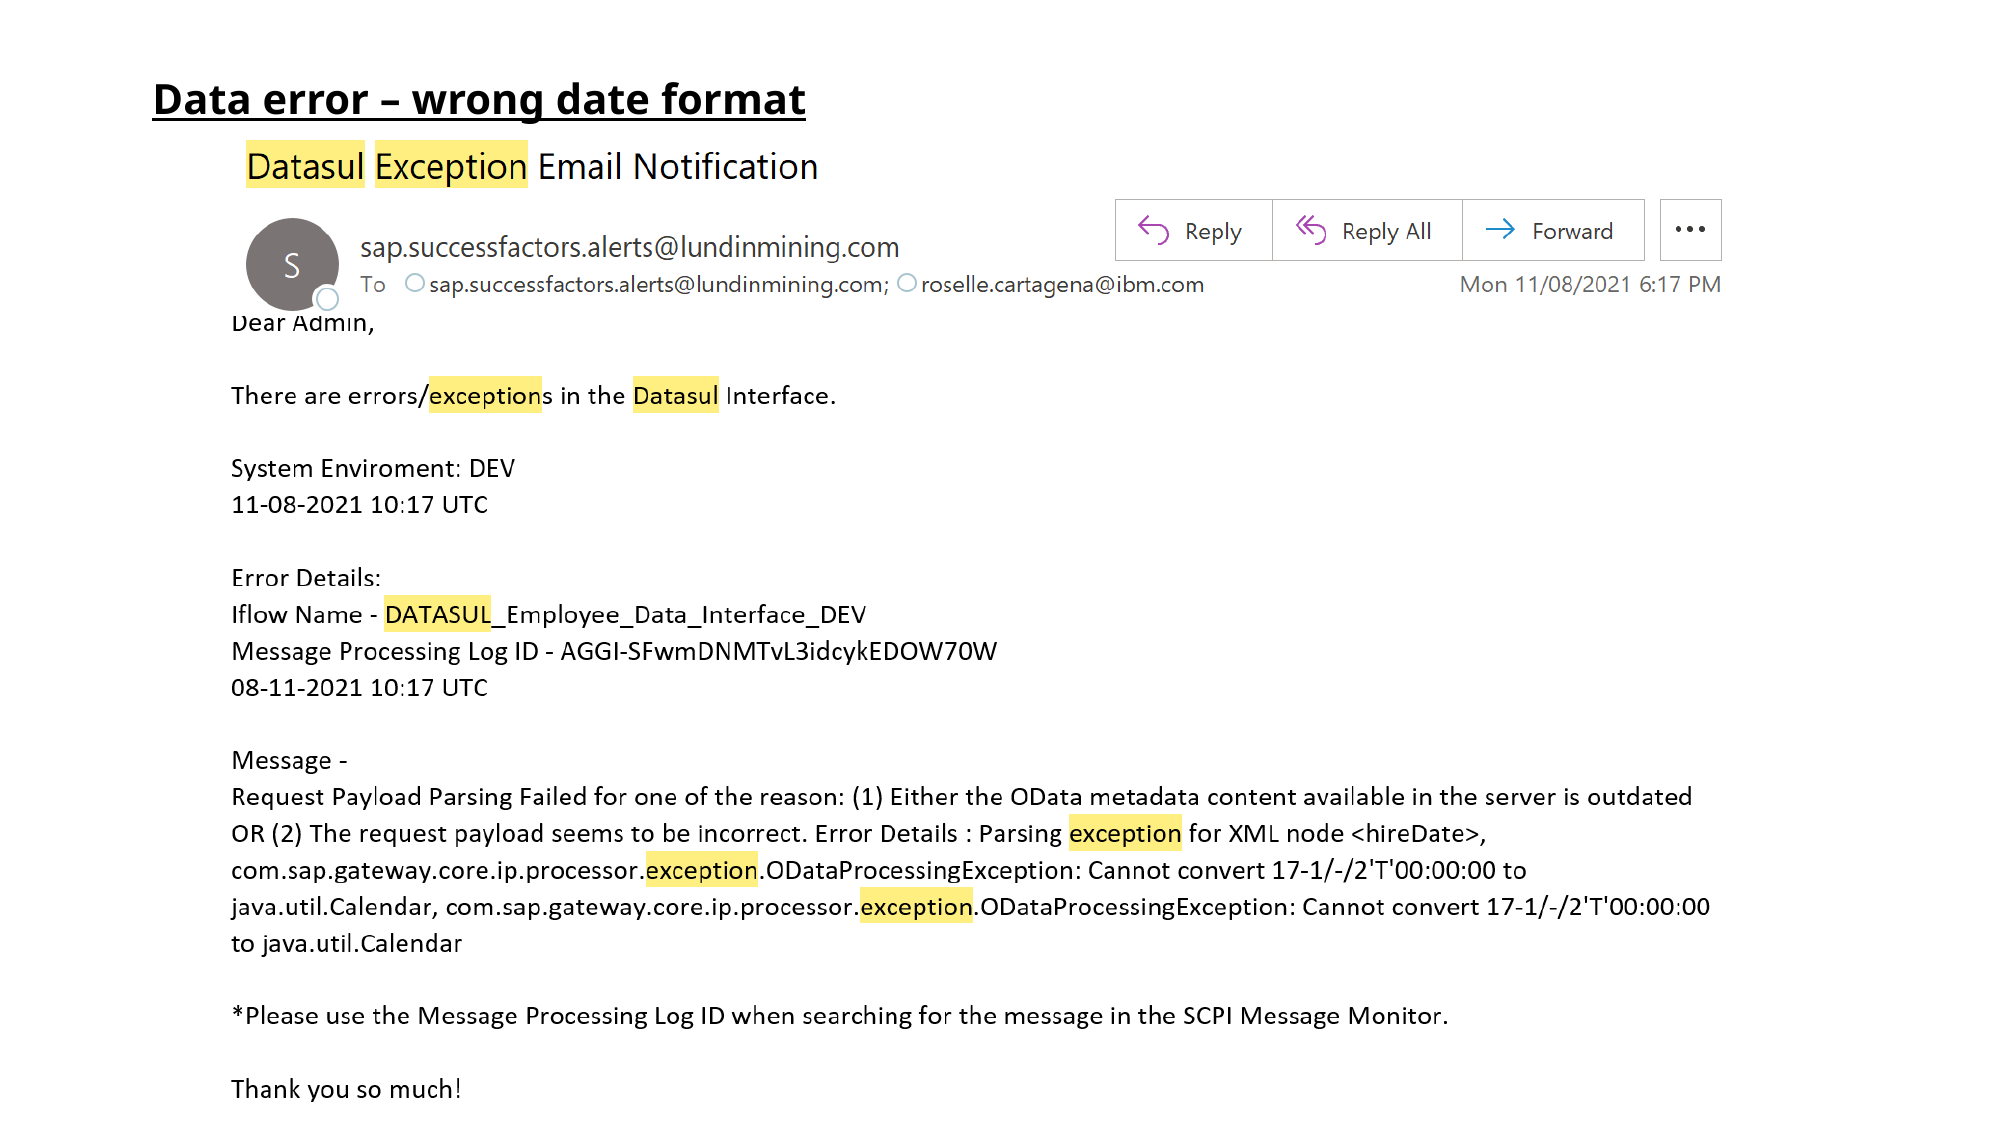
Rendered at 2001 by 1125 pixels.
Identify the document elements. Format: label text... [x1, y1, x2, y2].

picture [213, 127, 1733, 1125]
title Data error – wrong date format [137, 59, 1863, 142]
